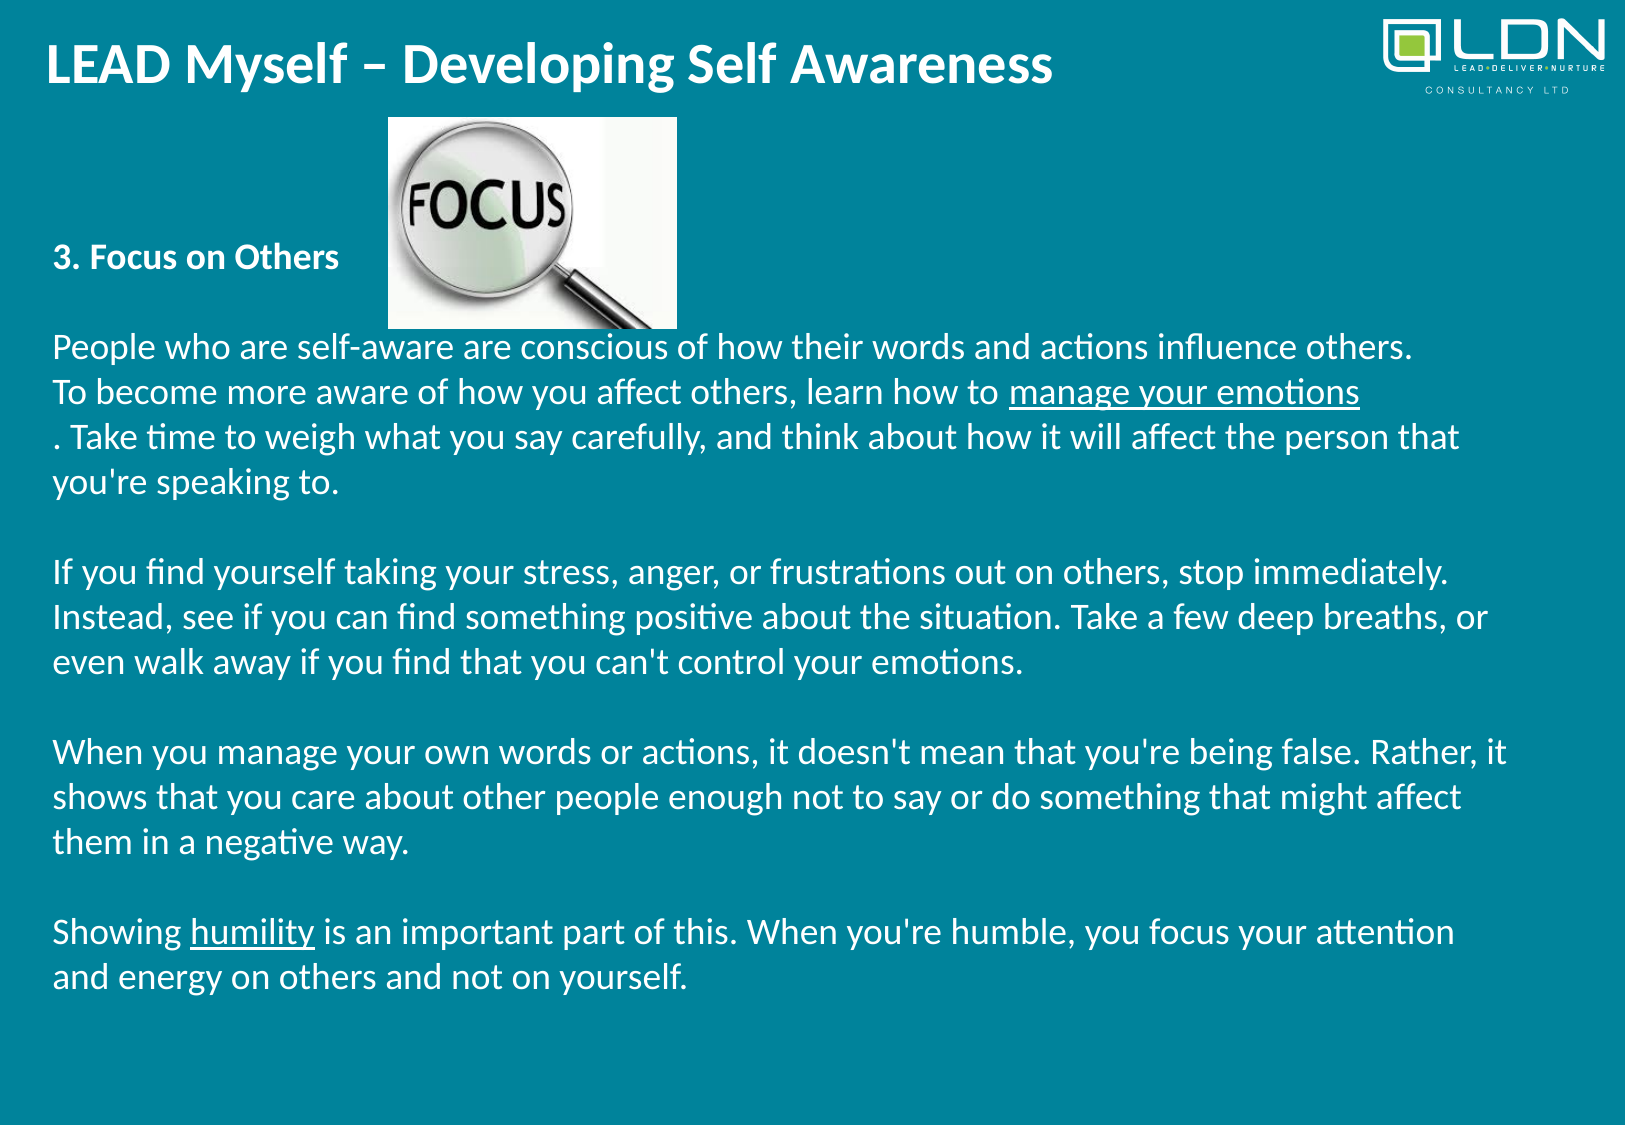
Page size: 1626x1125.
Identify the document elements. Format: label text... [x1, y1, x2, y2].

text_box 3. Focus on Others People who are self-aware are conscious of how their words and actions influence others. To become more aware of how you affect others, learn how to manage your emotions . Take time to weigh what you say carefully, and think about how it will affect the person that you're speaking to. If you find yourself taking your stress, anger, or frustrations out on others, stop immediately. Instead, see if you can find something positive about the situation. Take a few deep breaths, or even walk away if you find that you can't control your emotions. When you manage your own words or actions, it doesn't mean that you're being false. Rather, it shows that you care about other people enough not to say or do something that might affect them in a negative way. Showing humility is an important part of this. When you're humble, you focus your attention and energy on others and not on yourself. [37, 224, 1525, 1005]
picture [388, 117, 678, 330]
text_box LEAD Myself – Developing Self Awareness [31, 3, 1323, 118]
picture [1362, 1, 1625, 110]
